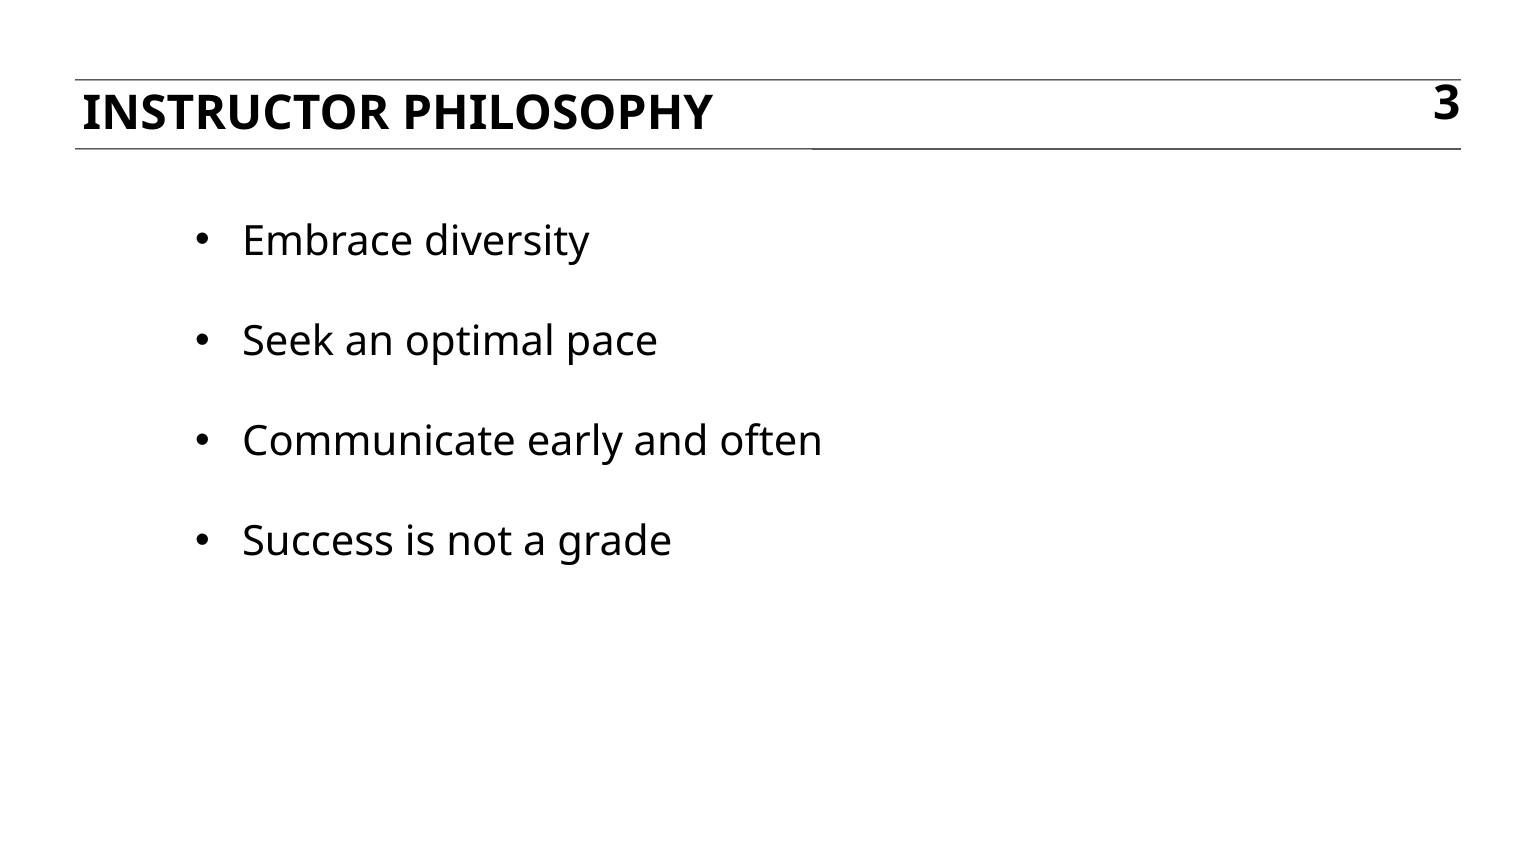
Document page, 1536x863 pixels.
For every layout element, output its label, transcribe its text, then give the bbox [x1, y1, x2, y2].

slide_number 3 [1419, 86, 1461, 138]
text_box Embrace diversity Seek an optimal pace Communicate early and often Success is not a grade [180, 206, 1306, 572]
list Instructor Philosophy [67, 81, 1118, 132]
